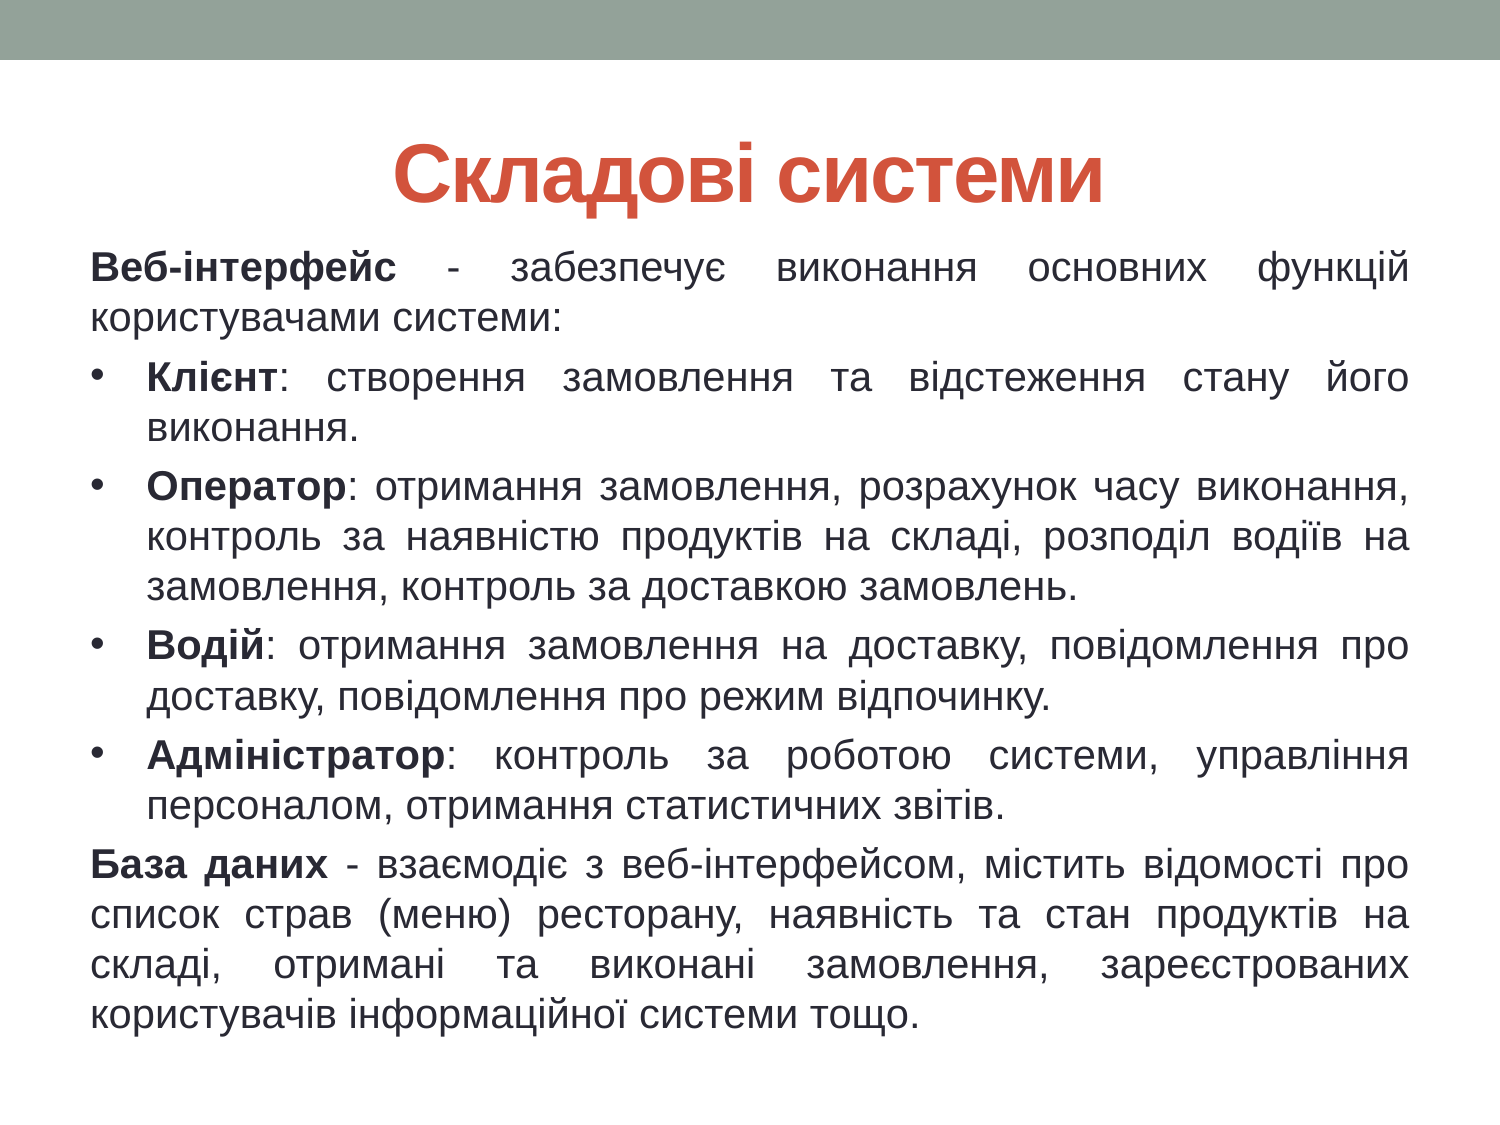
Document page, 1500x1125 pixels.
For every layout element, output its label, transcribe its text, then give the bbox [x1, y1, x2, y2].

title Складові системи [75, 87, 1425, 232]
list Веб-інтерфейс - забезпечує виконання основних функцій користувачами системи: Клієнт: створення замовлення та відстеження стану його виконання. Оператор: отримання замовлення, розрахунок часу виконання, контроль за наявністю продуктів на складі, розподіл водіїв на замовлення, контроль за доставкою замовлень. Водій: отримання замовлення на доставку, повідомлення про доставку, повідомлення про режим відпочинку. Адміністратор: контроль за роботою системи, управління персоналом, отримання статистичних звітів. База даних - взаємодіє з веб-інтерфейсом, містить відомості про список страв (меню) ресторану, наявність та стан продуктів на складі, отримані та виконані замовлення, зареєстрованих користувачів інформаційної системи тощо. [75, 232, 1425, 1047]
